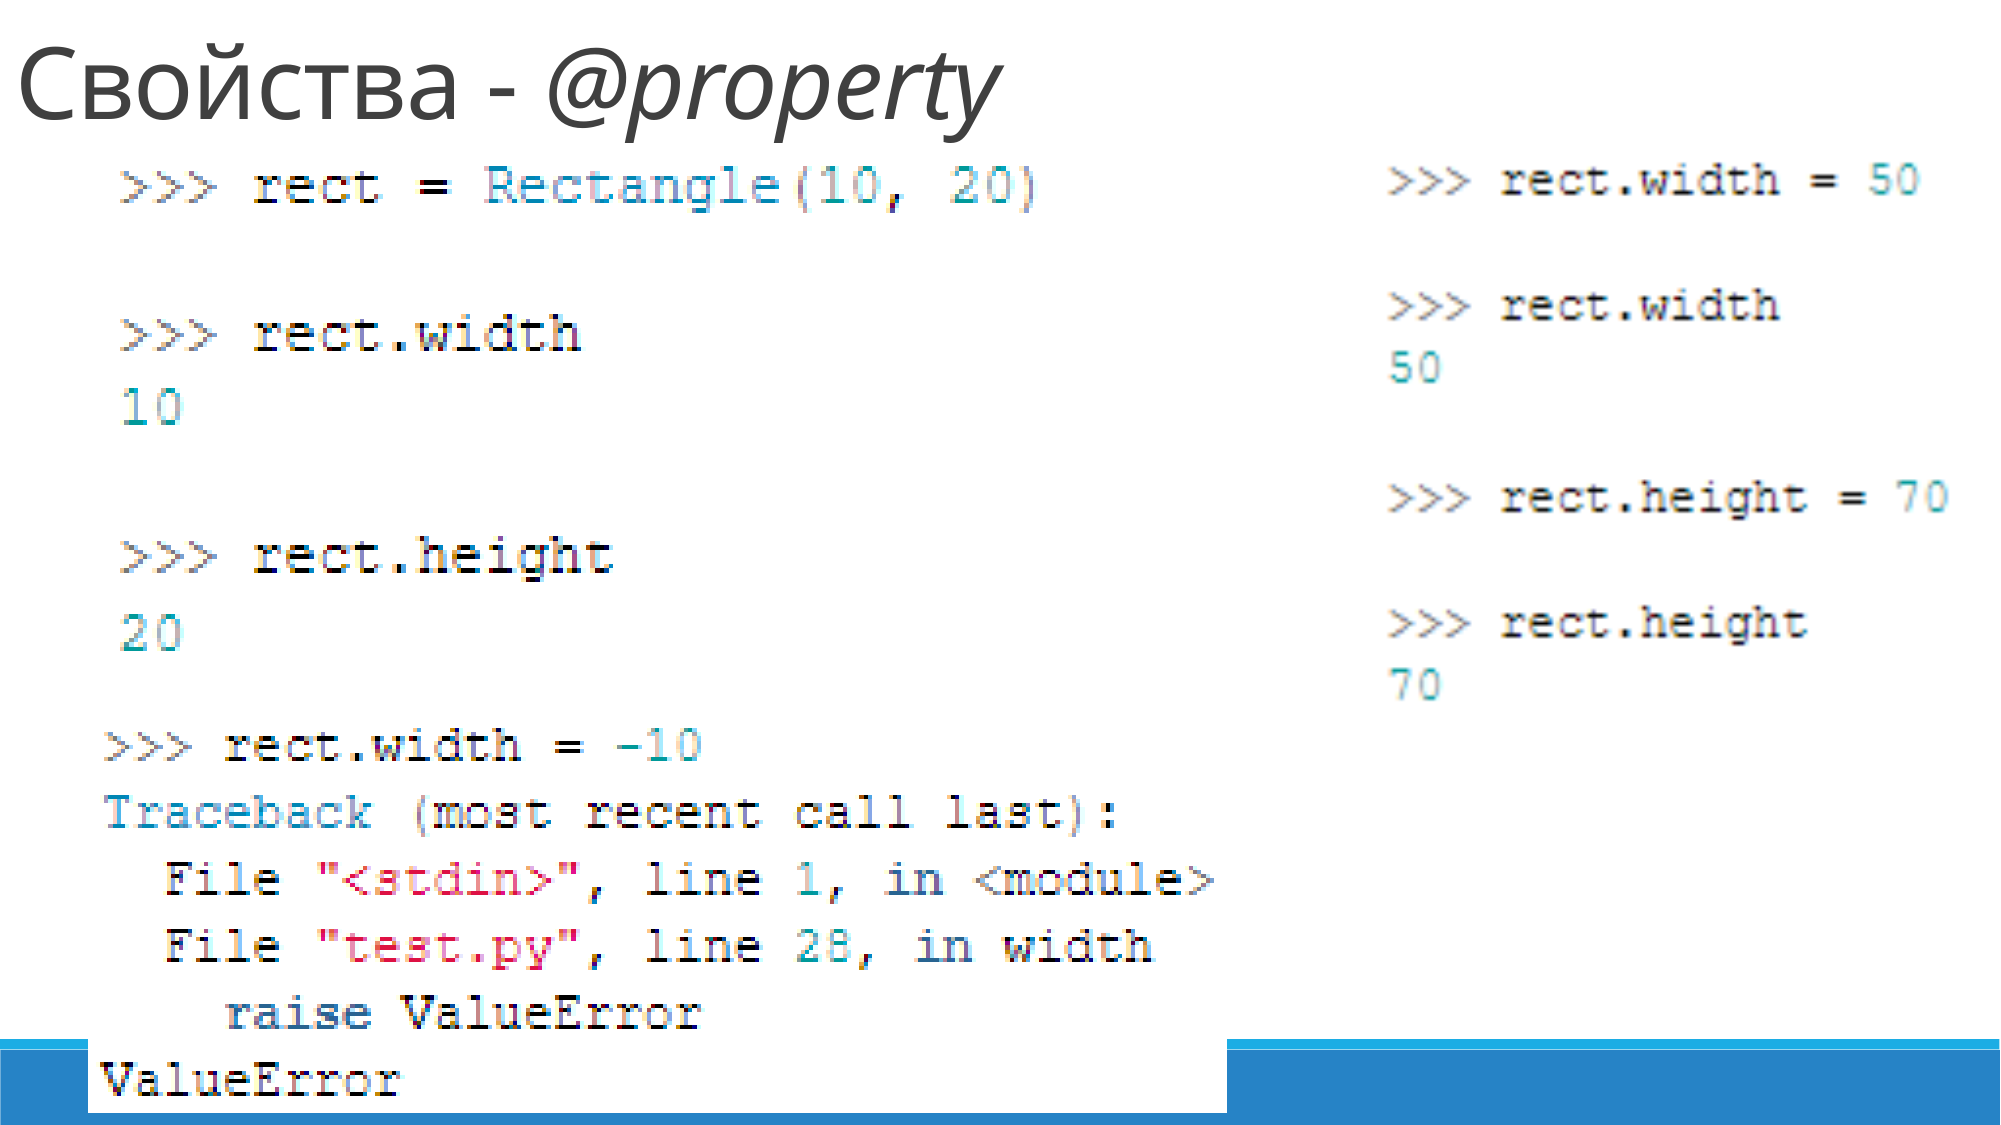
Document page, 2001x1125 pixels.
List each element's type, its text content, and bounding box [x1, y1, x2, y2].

title Свойства - @property [0, 27, 1965, 148]
picture [87, 716, 1227, 1114]
picture [1370, 153, 1966, 718]
picture [87, 153, 1067, 676]
